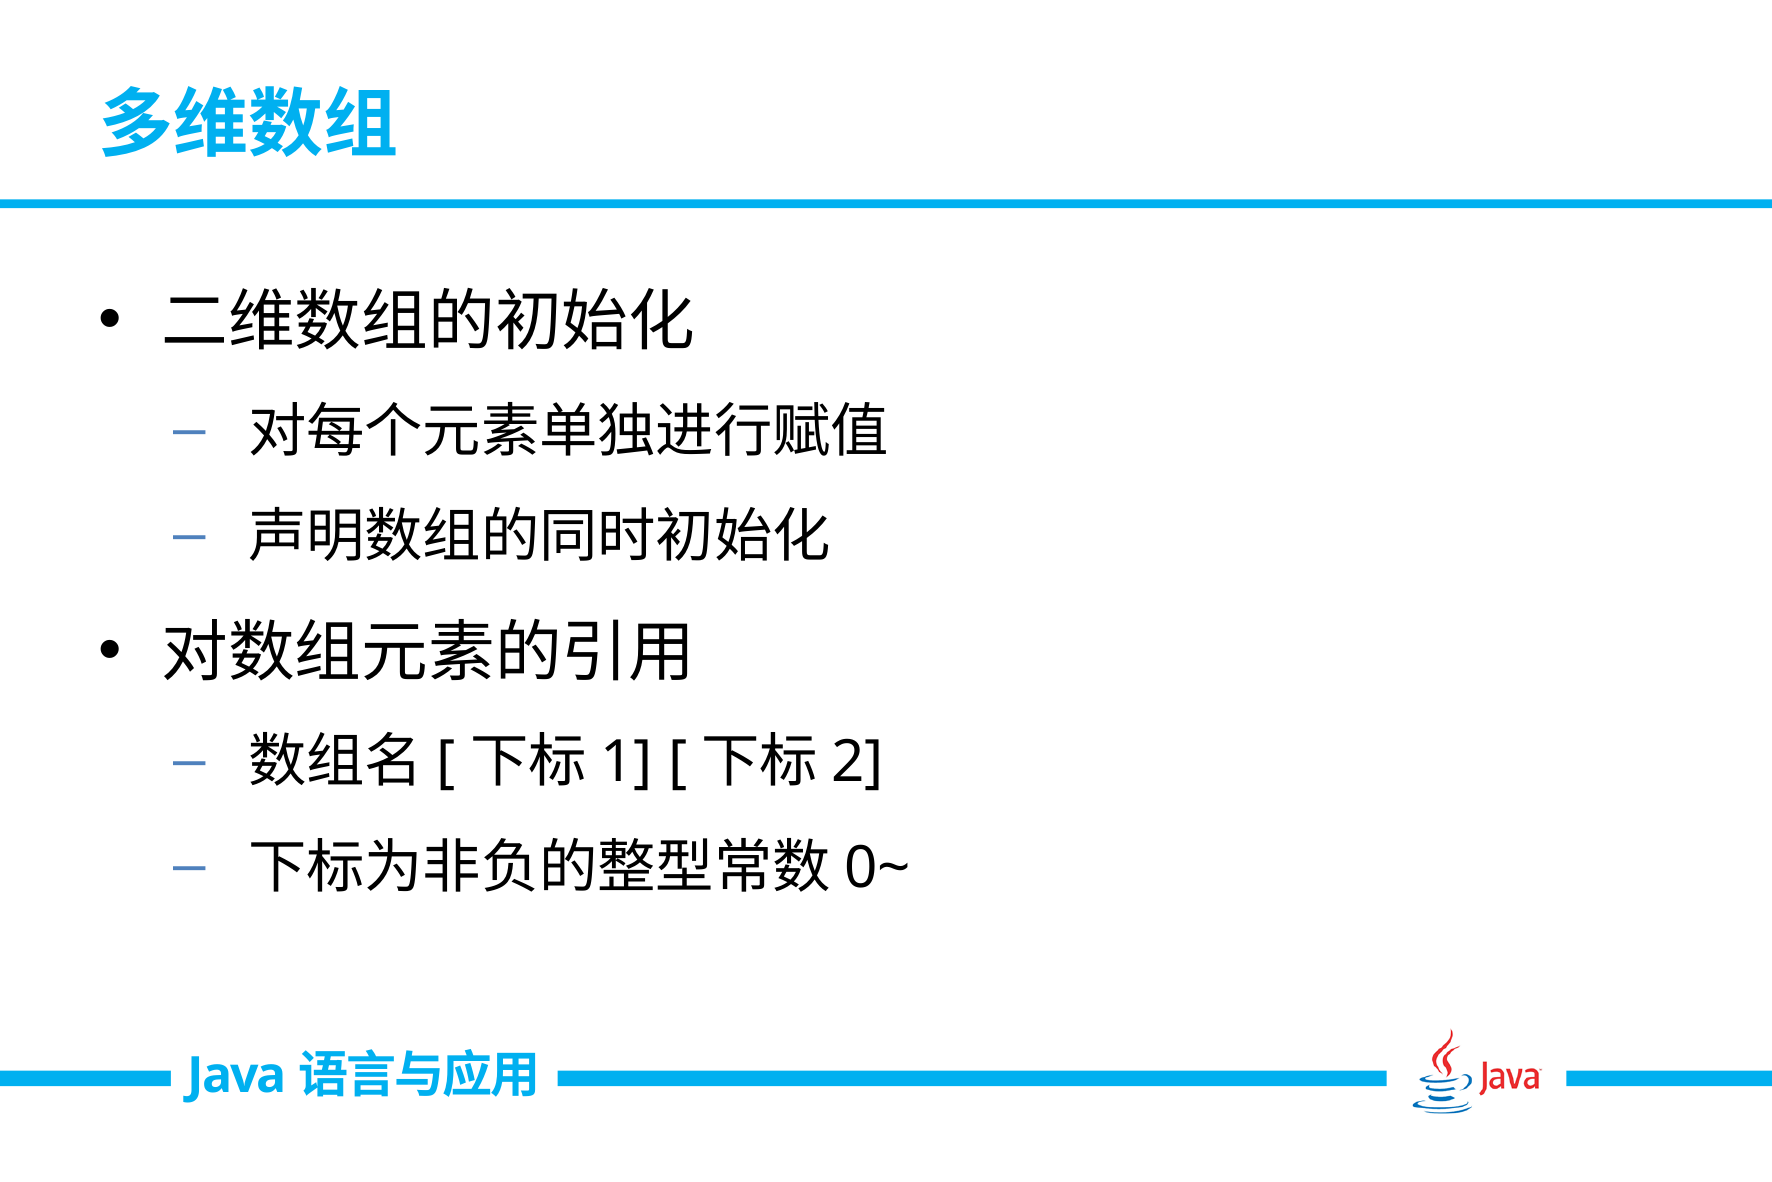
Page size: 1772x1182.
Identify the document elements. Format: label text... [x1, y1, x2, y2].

picture [1386, 1019, 1567, 1117]
list 二维数组的初始化 对每个元素单独进行赋值 声明数组的同时初始化 对数组元素的引用 数组名[下标1] [下标2] 下标为非负的整型常数0~ [80, 228, 1677, 1009]
title 多维数组 [80, 73, 1677, 168]
